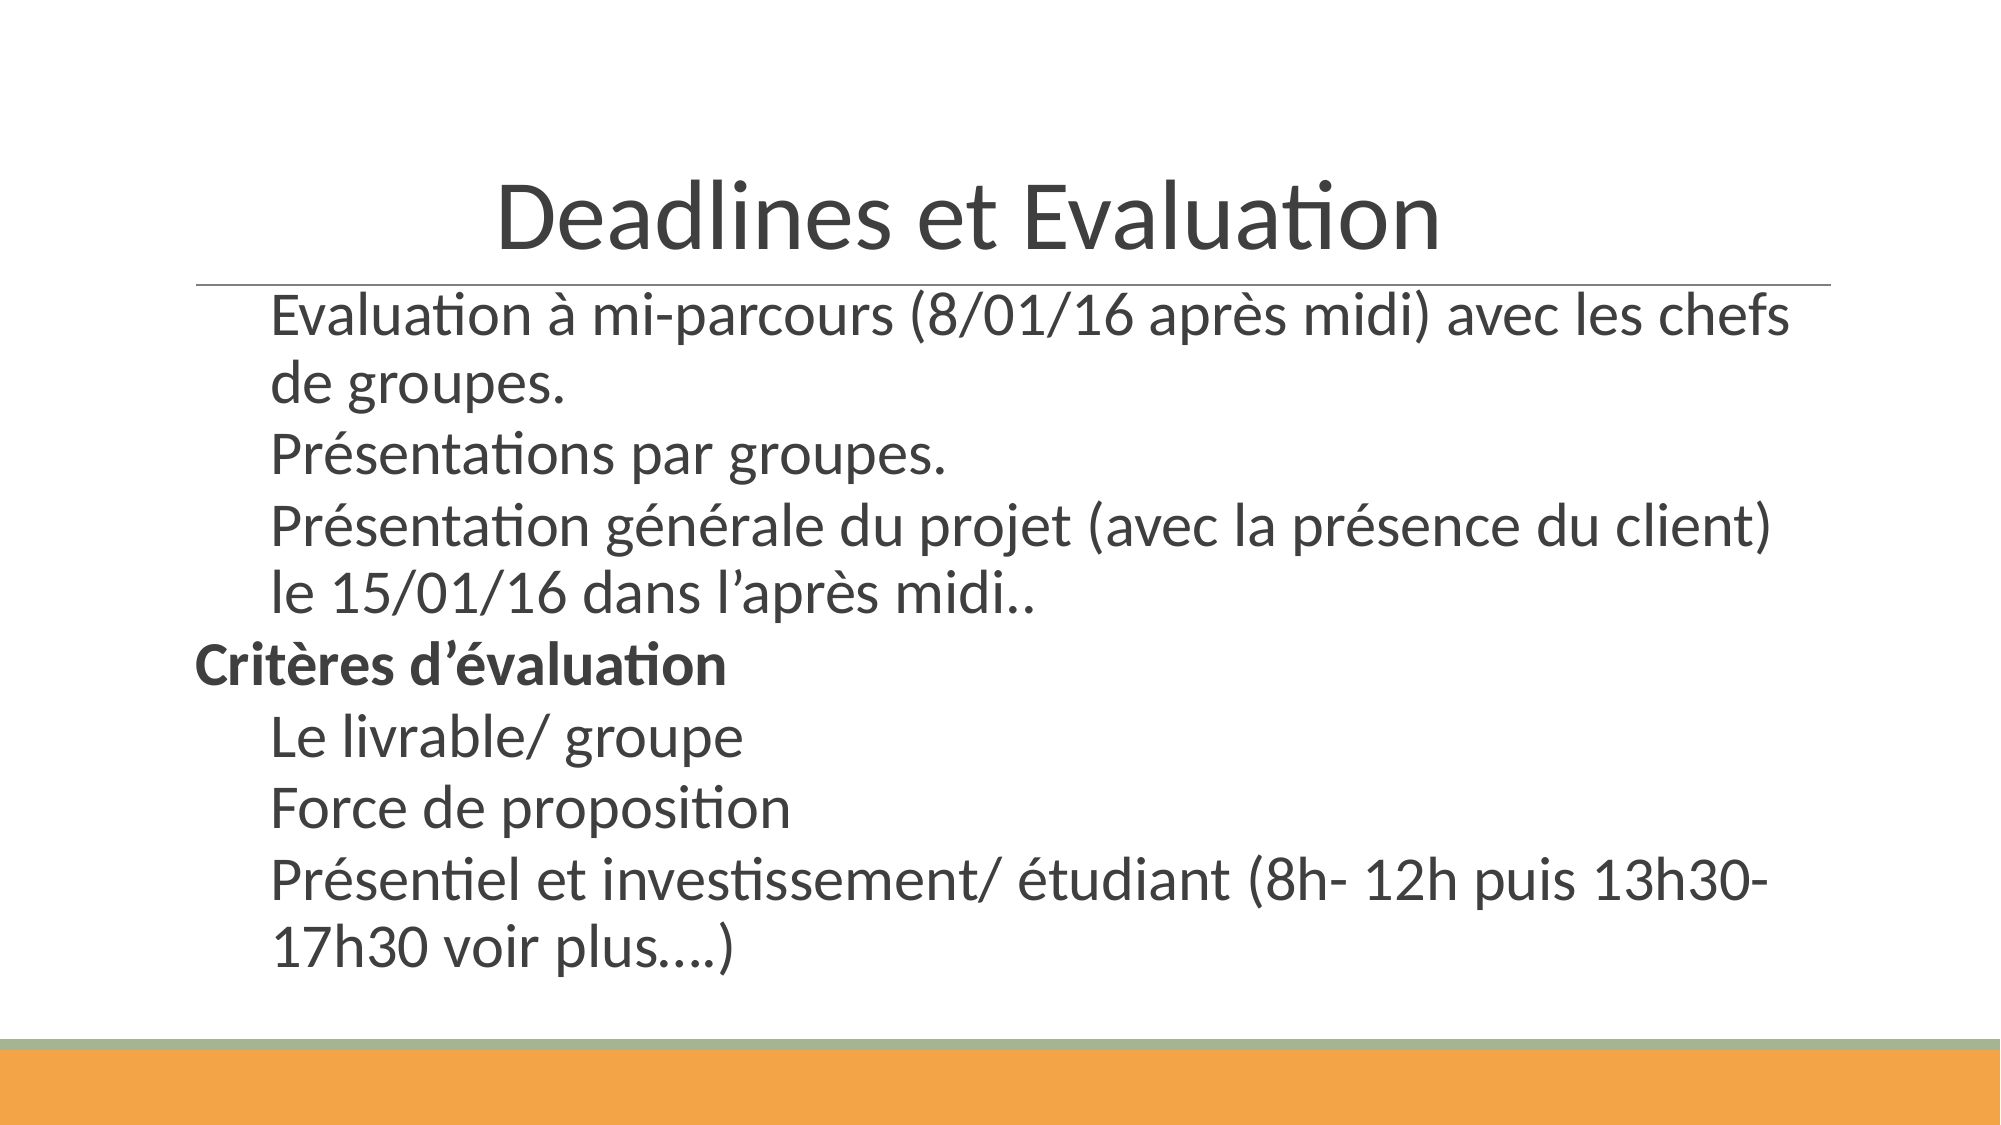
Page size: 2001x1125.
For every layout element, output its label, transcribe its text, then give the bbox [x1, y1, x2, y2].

list Evaluation à mi-parcours (8/01/16 après midi) avec les chefs de groupes. Présentations par groupes. Présentation générale du projet (avec la présence du client) le 15/01/16 dans l’après midi.. Critères d’évaluation Le livrable/ groupe Force de proposition Présentiel et investissement/ étudiant (8h- 12h puis 13h30- 17h30 voir plus….) [180, 266, 1830, 927]
title Deadlines et Evaluation [180, 47, 1830, 266]
